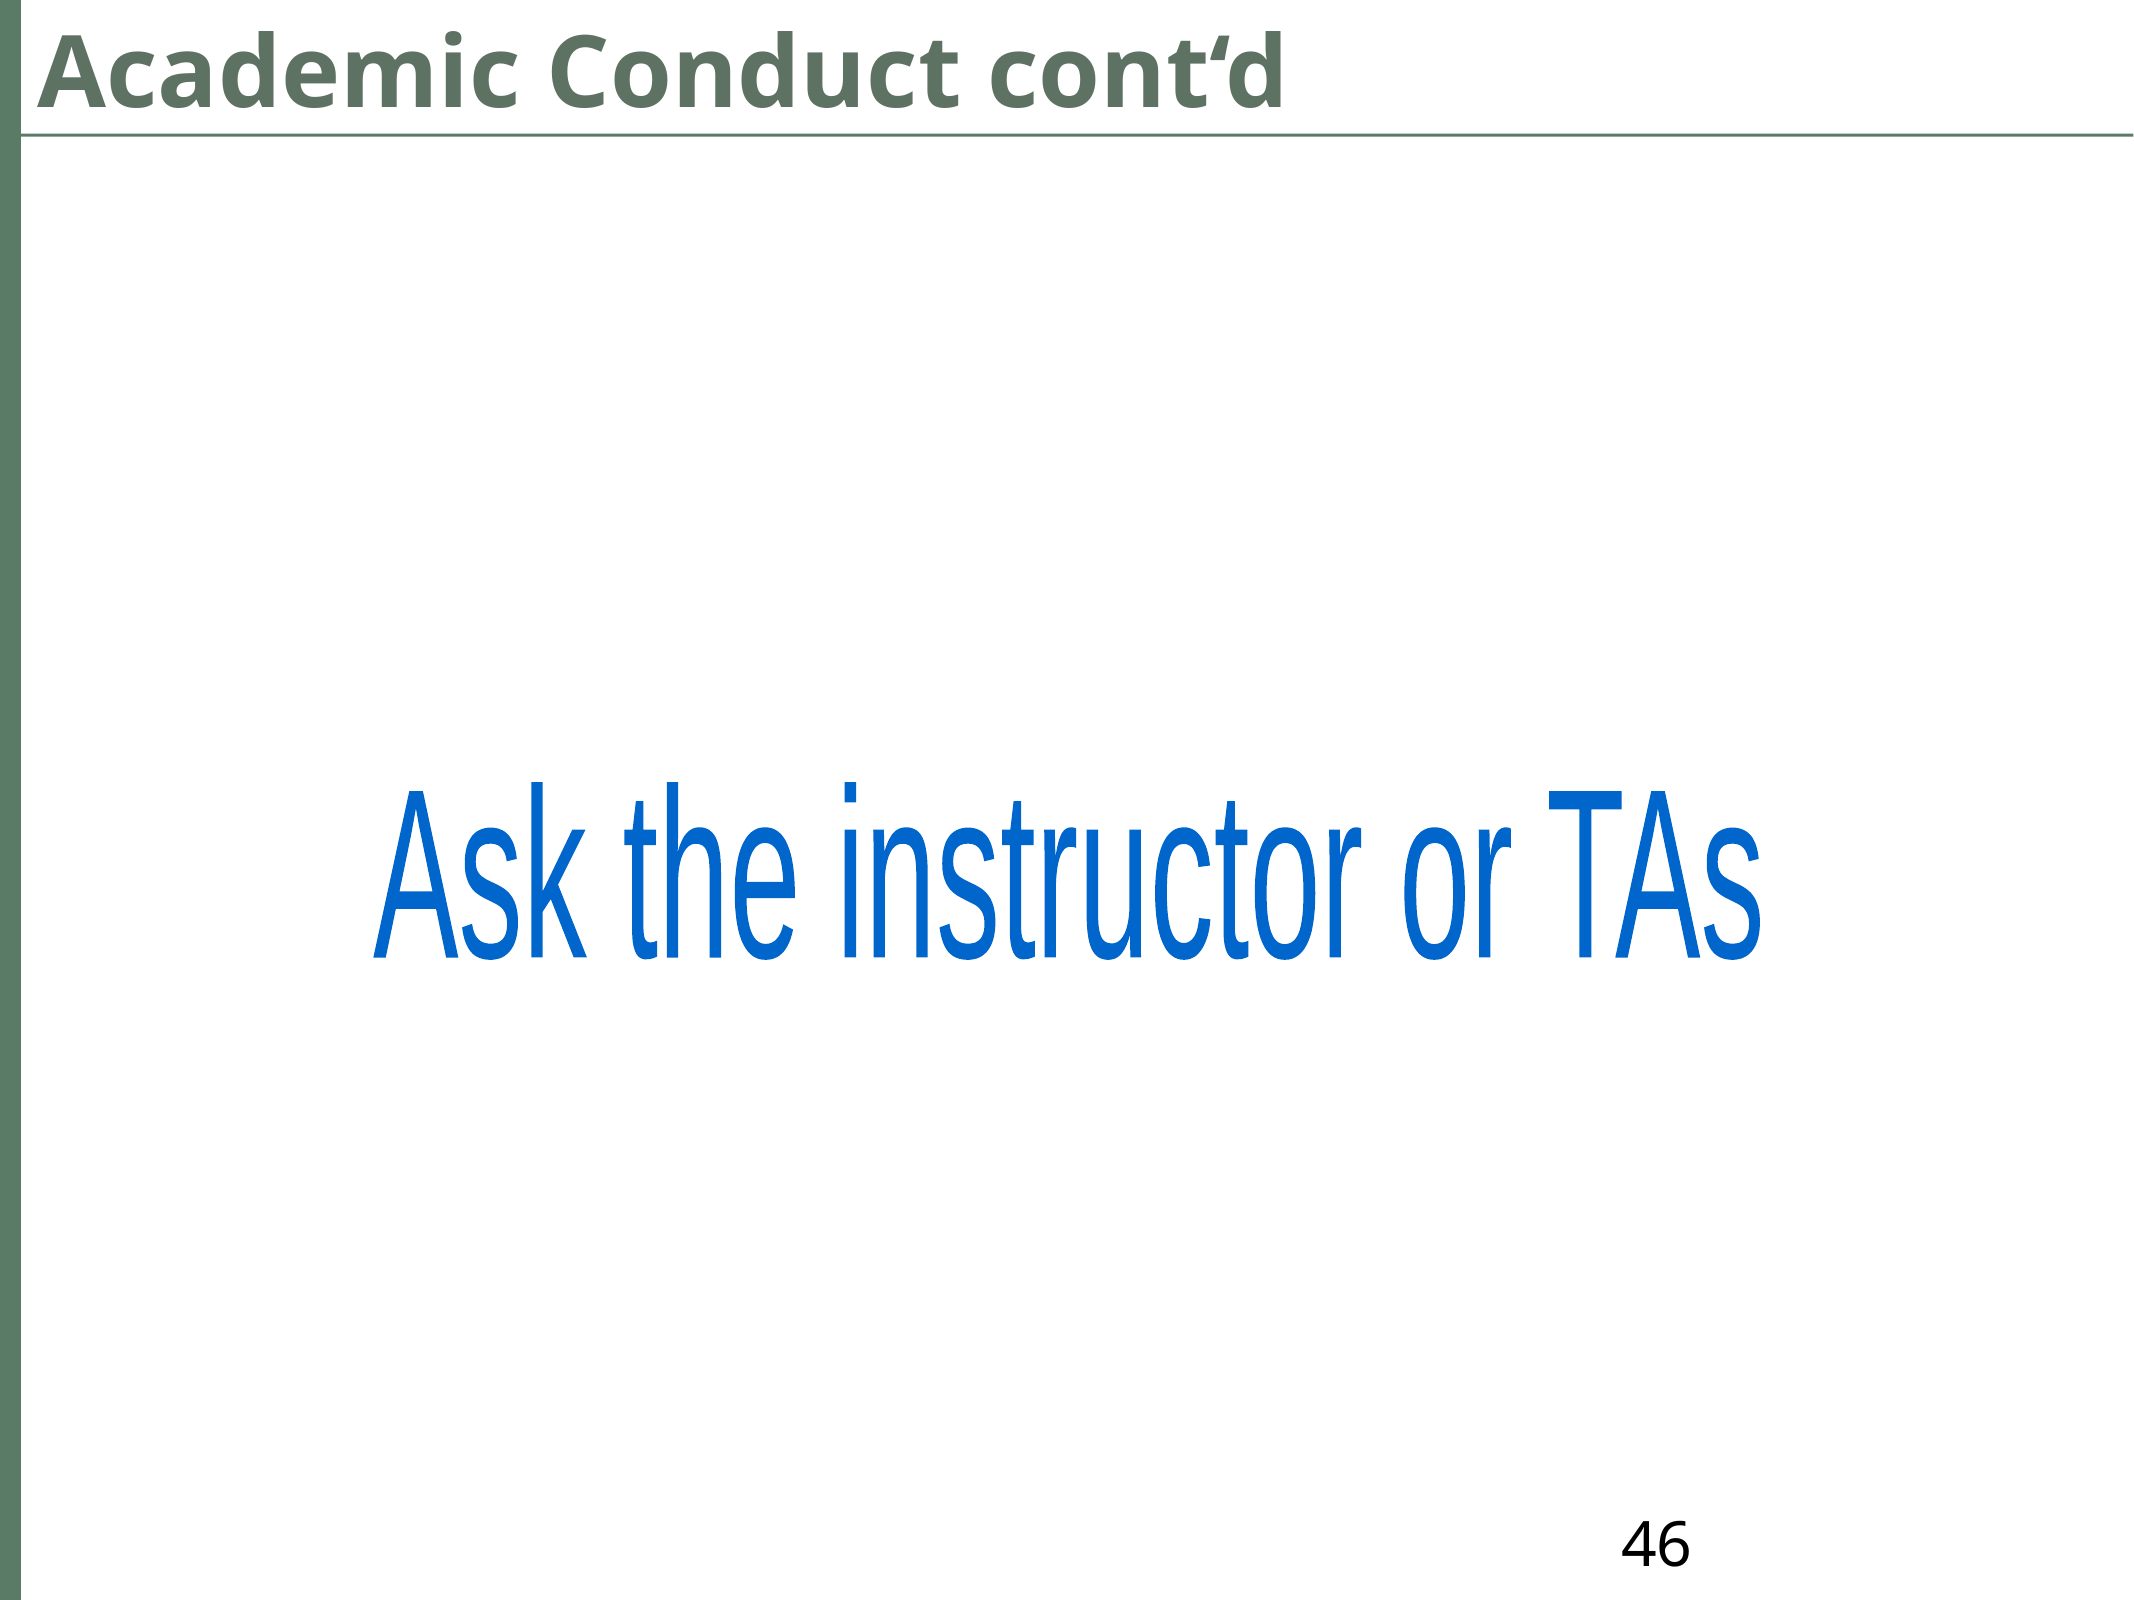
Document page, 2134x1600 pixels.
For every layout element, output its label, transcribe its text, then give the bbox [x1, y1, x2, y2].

title Academic Conduct cont‘d [29, 0, 2111, 136]
slide_number 46 [1599, 1493, 2080, 1569]
